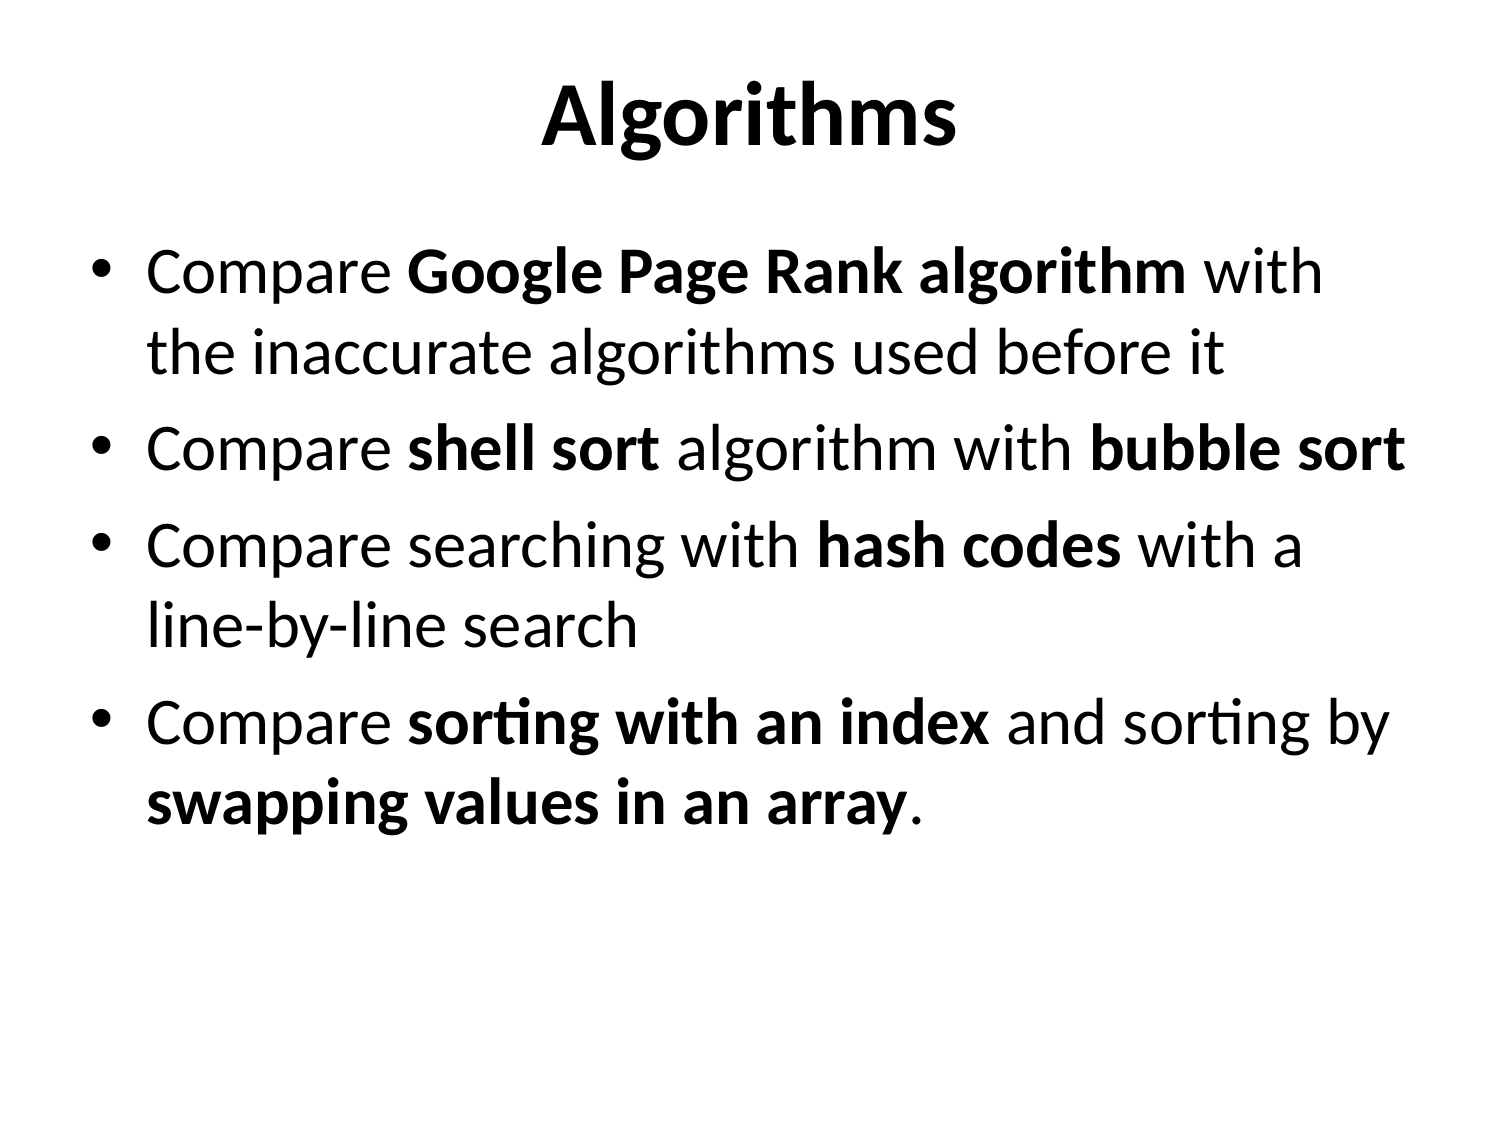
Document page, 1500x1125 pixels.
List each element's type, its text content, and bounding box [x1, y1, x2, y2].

title Algorithms [75, 45, 1425, 173]
text_box Compare Google Page Rank algorithm with the inaccurate algorithms used before it Compare shell sort algorithm with bubble sort Compare searching with hash codes with a line-by-line search Compare sorting with an index and sorting by swapping values in an array. [75, 219, 1425, 1005]
